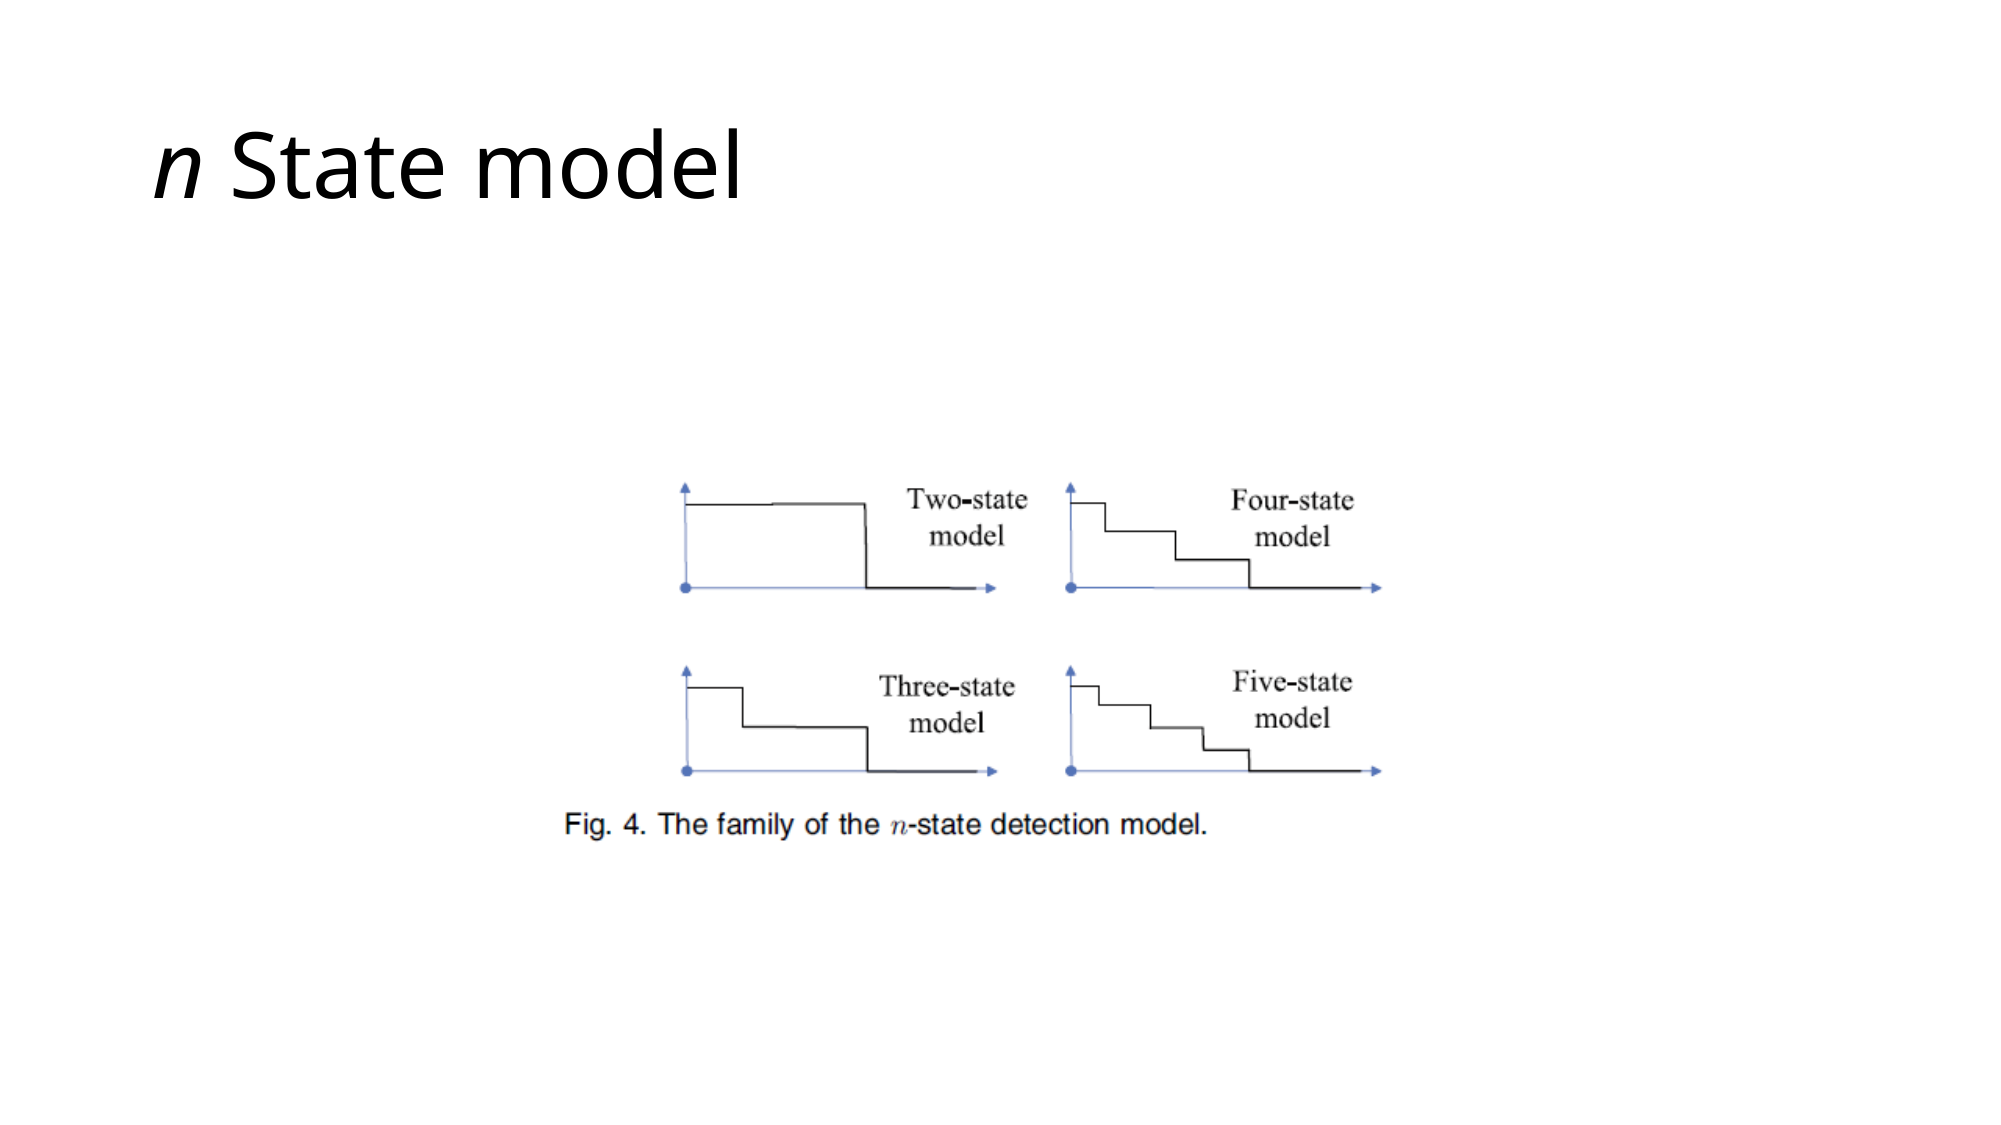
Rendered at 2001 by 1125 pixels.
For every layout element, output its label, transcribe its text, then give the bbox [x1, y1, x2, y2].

title n State model [137, 59, 1863, 278]
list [524, 451, 1475, 861]
